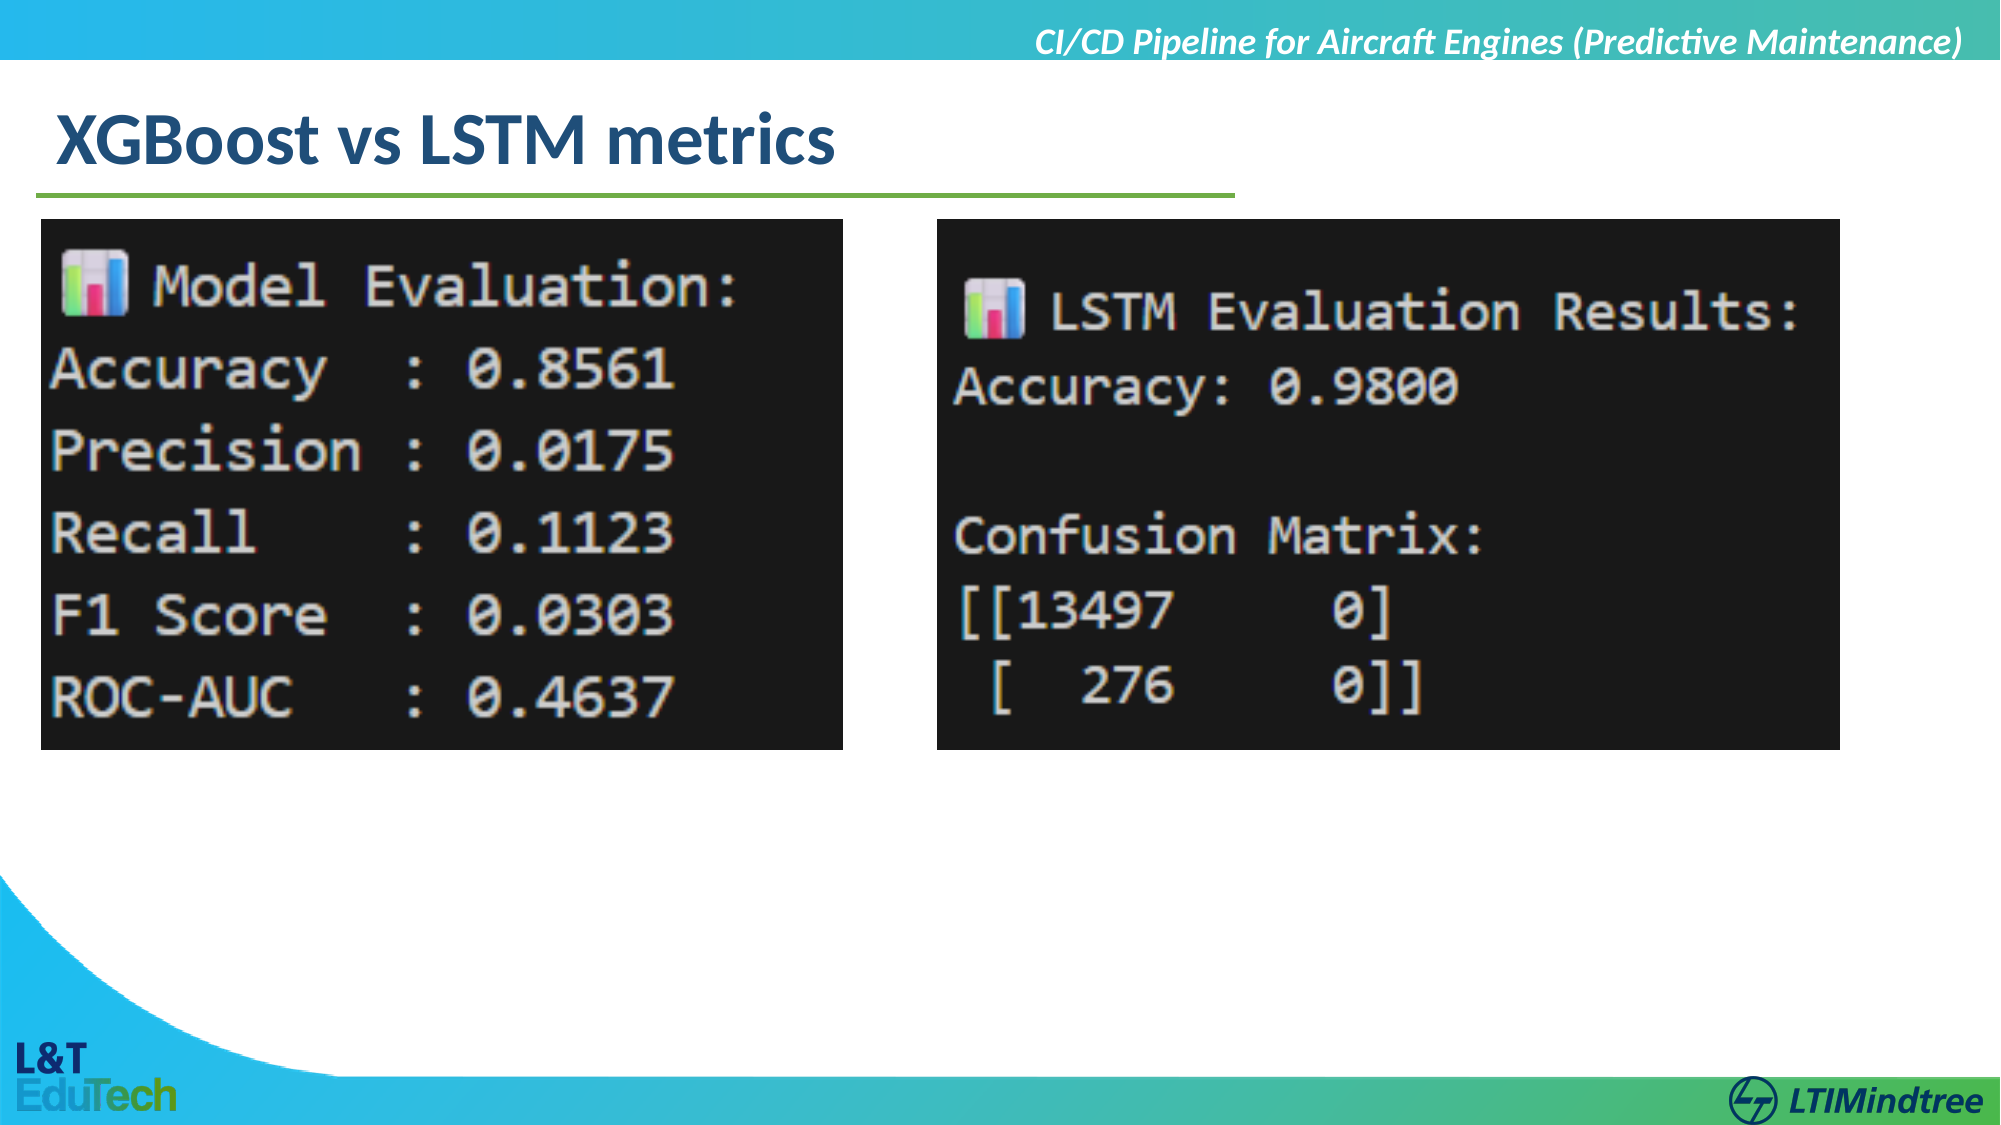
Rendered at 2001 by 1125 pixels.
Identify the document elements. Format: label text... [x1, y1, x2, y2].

text_box XGBoost vs LSTM metrics [41, 82, 1785, 188]
text_box CI/CD Pipeline for Aircraft Engines (Predictive Maintenance) [999, 9, 2000, 69]
picture [41, 219, 843, 750]
picture [937, 219, 1840, 750]
picture [0, 875, 2000, 1125]
